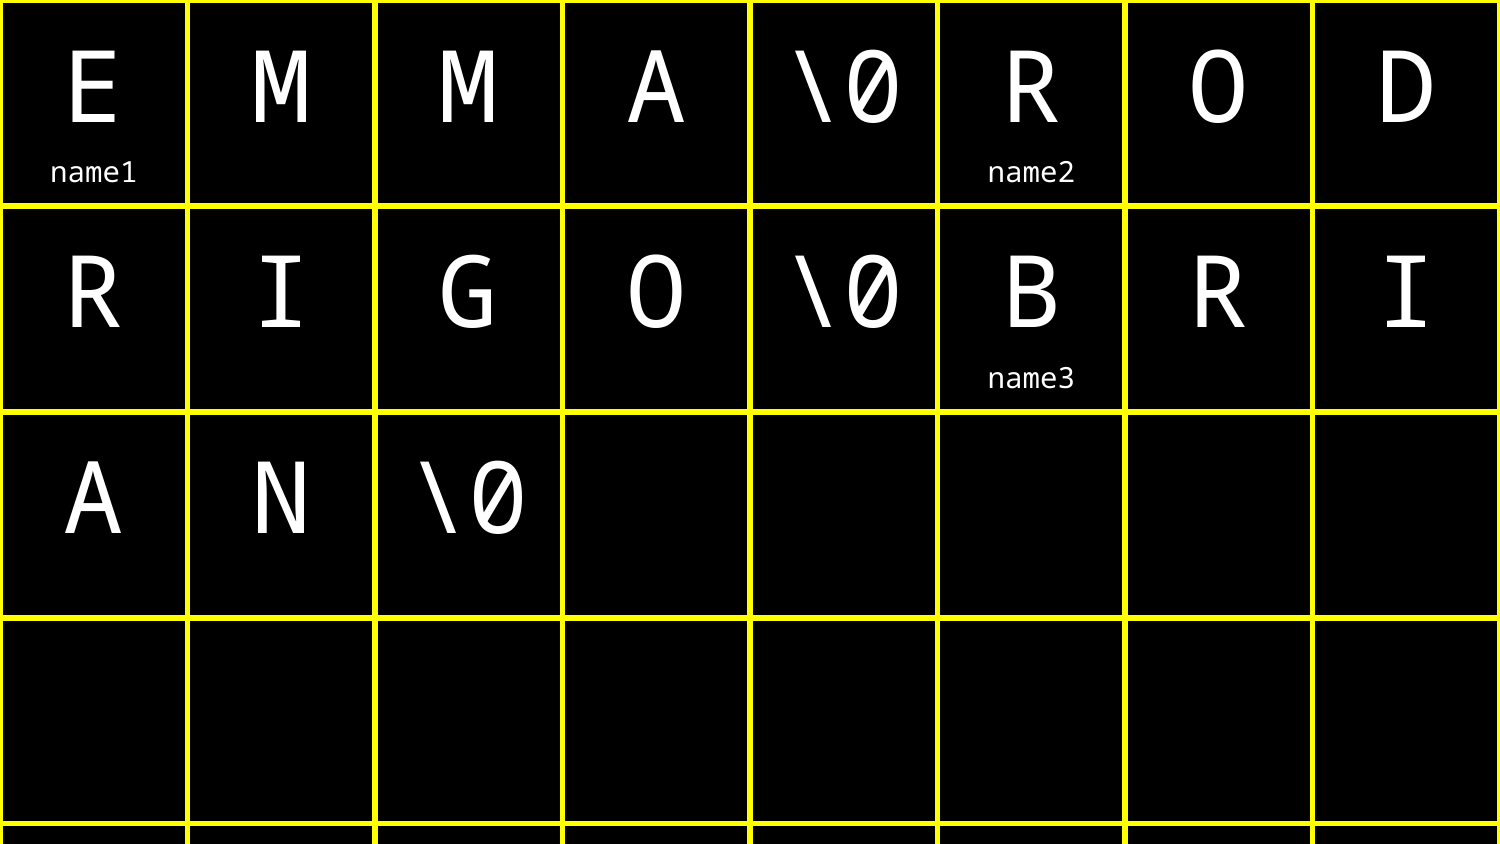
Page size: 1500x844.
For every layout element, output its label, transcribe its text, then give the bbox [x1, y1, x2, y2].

table_cell B name3 [940, 209, 1122, 409]
table_cell [190, 621, 372, 821]
table_cell N [190, 415, 372, 615]
table_cell [3, 826, 185, 844]
table_header \0 [753, 3, 935, 203]
table_cell R [3, 209, 185, 409]
table_cell [565, 415, 747, 615]
table_header M [190, 3, 372, 203]
table_cell [378, 621, 560, 821]
table_cell A [3, 415, 185, 615]
table_cell [190, 826, 372, 844]
table_header R name2 [940, 3, 1122, 203]
table_cell [940, 826, 1122, 844]
table_cell [1128, 415, 1310, 615]
table_cell [753, 826, 935, 844]
table_cell [1315, 621, 1497, 821]
table_cell [378, 826, 560, 844]
table_cell [1128, 826, 1310, 844]
table_cell [1315, 826, 1497, 844]
table_header O [1128, 3, 1310, 203]
table_cell [3, 621, 185, 821]
table_cell [753, 621, 935, 821]
table_cell [753, 415, 935, 615]
table_cell I [1315, 209, 1497, 409]
table_cell [565, 826, 747, 844]
table_cell [940, 621, 1122, 821]
table_cell [1128, 621, 1310, 821]
table_cell \0 [753, 209, 935, 409]
table_header A [565, 3, 747, 203]
table_cell I [190, 209, 372, 409]
table_cell R [1128, 209, 1310, 409]
table_cell \0 [378, 415, 560, 615]
table_cell [1315, 415, 1497, 615]
table_cell G [378, 209, 560, 409]
table_header D [1315, 3, 1497, 203]
table_cell O [565, 209, 747, 409]
table_header M [378, 3, 560, 203]
table_cell [565, 621, 747, 821]
table_header E name1 [3, 3, 185, 203]
table_cell [940, 415, 1122, 615]
